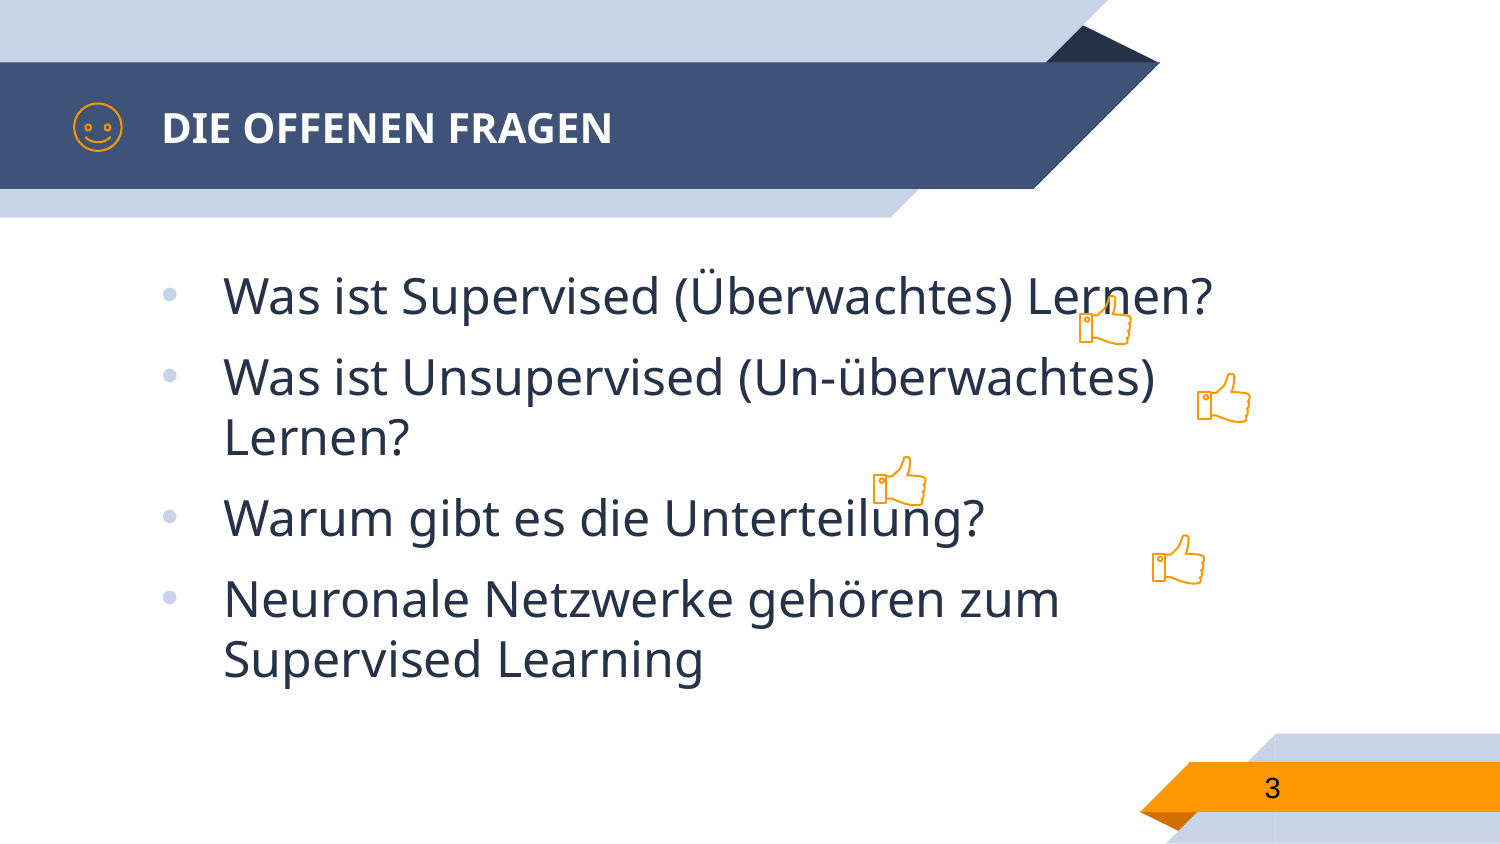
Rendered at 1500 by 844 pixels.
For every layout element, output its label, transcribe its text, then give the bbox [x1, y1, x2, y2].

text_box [73, 103, 122, 152]
list Was ist Supervised (Überwachtes) Lernen? Was ist Unsupervised (Un-überwachtes) Lernen? Warum gibt es die Unterteilung? Neuronale Netzwerke gehören zum Supervised Learning [133, 217, 1250, 734]
slide_number 3 [1249, 760, 1494, 813]
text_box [1152, 535, 1205, 584]
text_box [1198, 373, 1250, 423]
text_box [874, 456, 926, 506]
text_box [1079, 295, 1131, 345]
title DIE OFFENEN FRAGEN [133, 64, 1035, 190]
